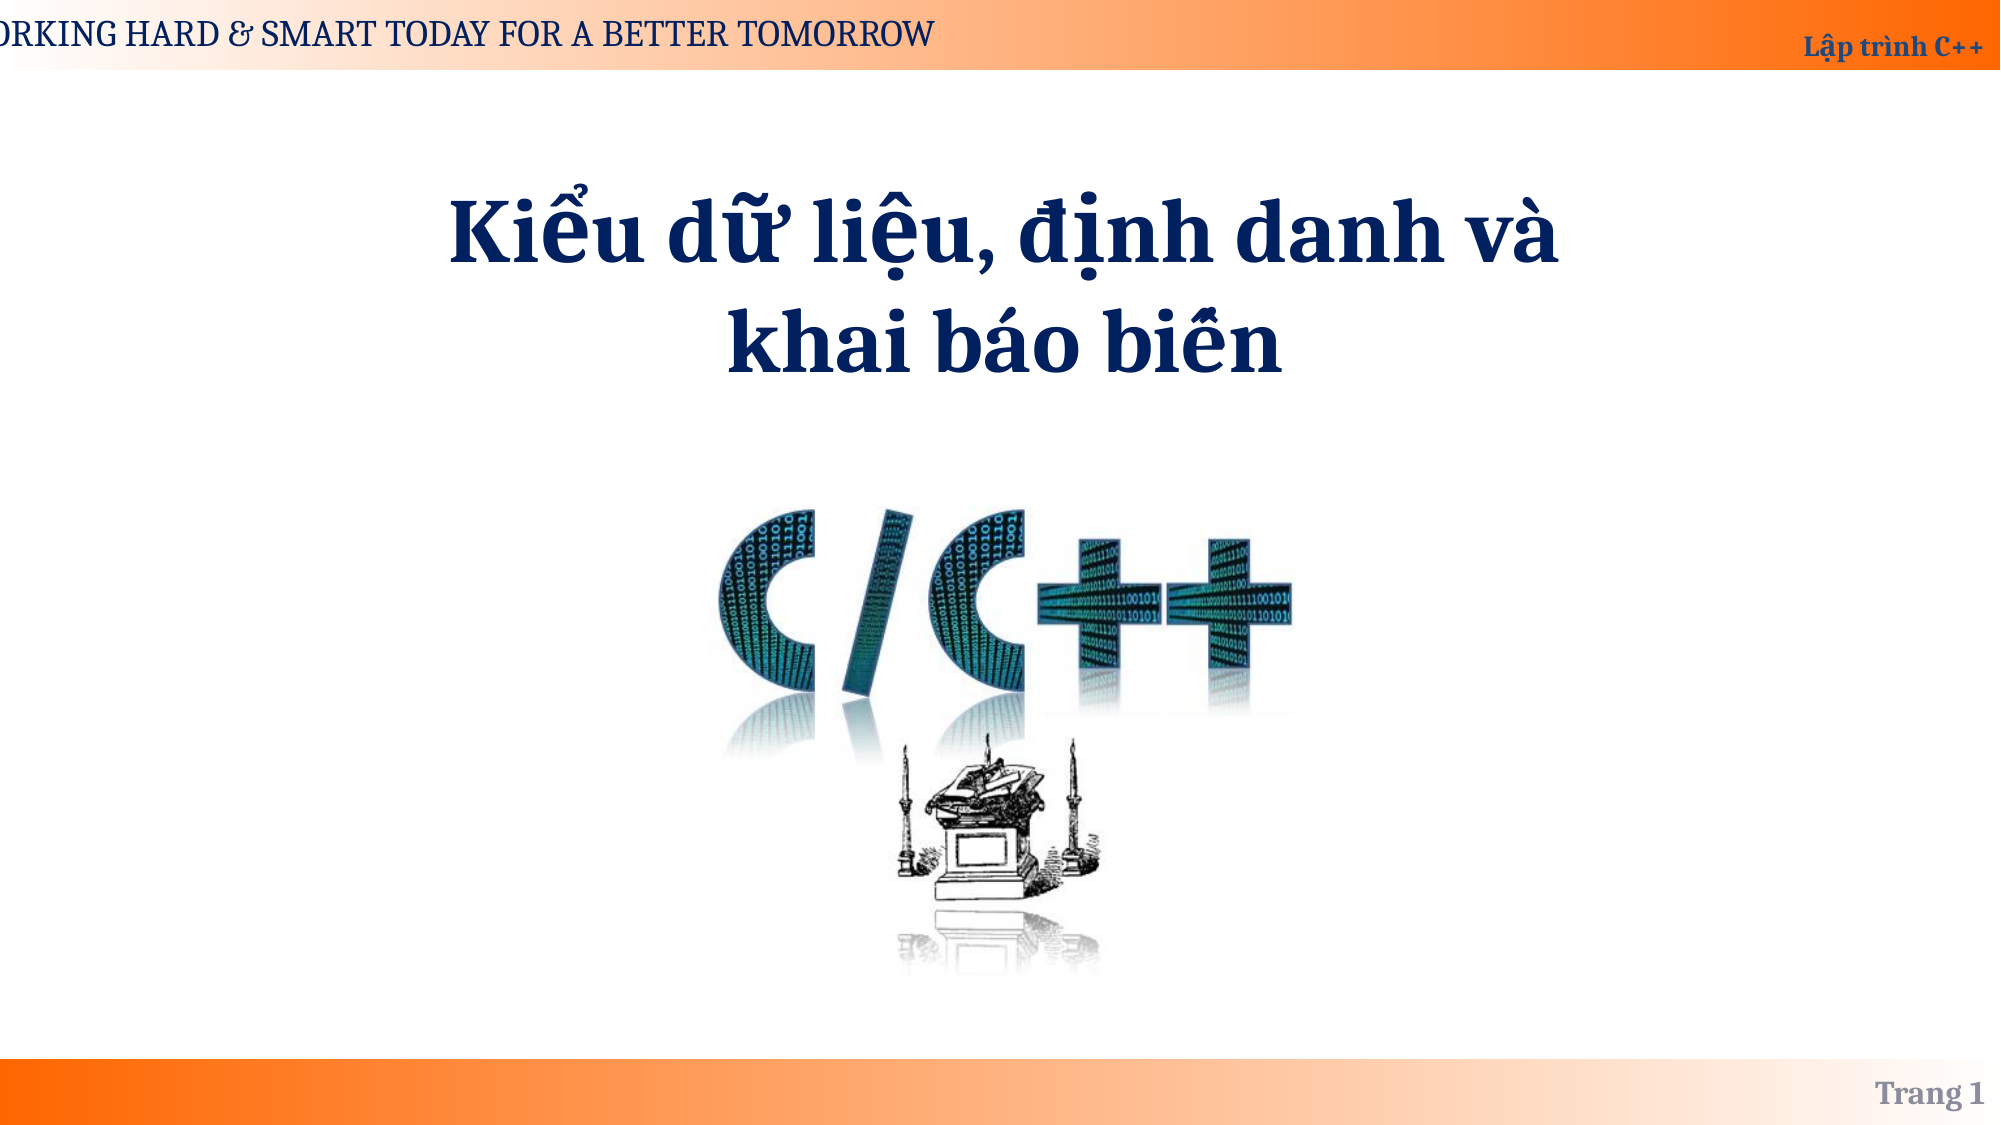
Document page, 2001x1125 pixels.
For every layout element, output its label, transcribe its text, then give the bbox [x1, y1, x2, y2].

text_box Kiểu dữ liệu, định danh và khai báo biến [411, 124, 1600, 438]
picture [690, 486, 1310, 998]
slide_number Trang 1 [1533, 1060, 2000, 1121]
slide_number Trang 2 [1609, 0, 1613, 70]
